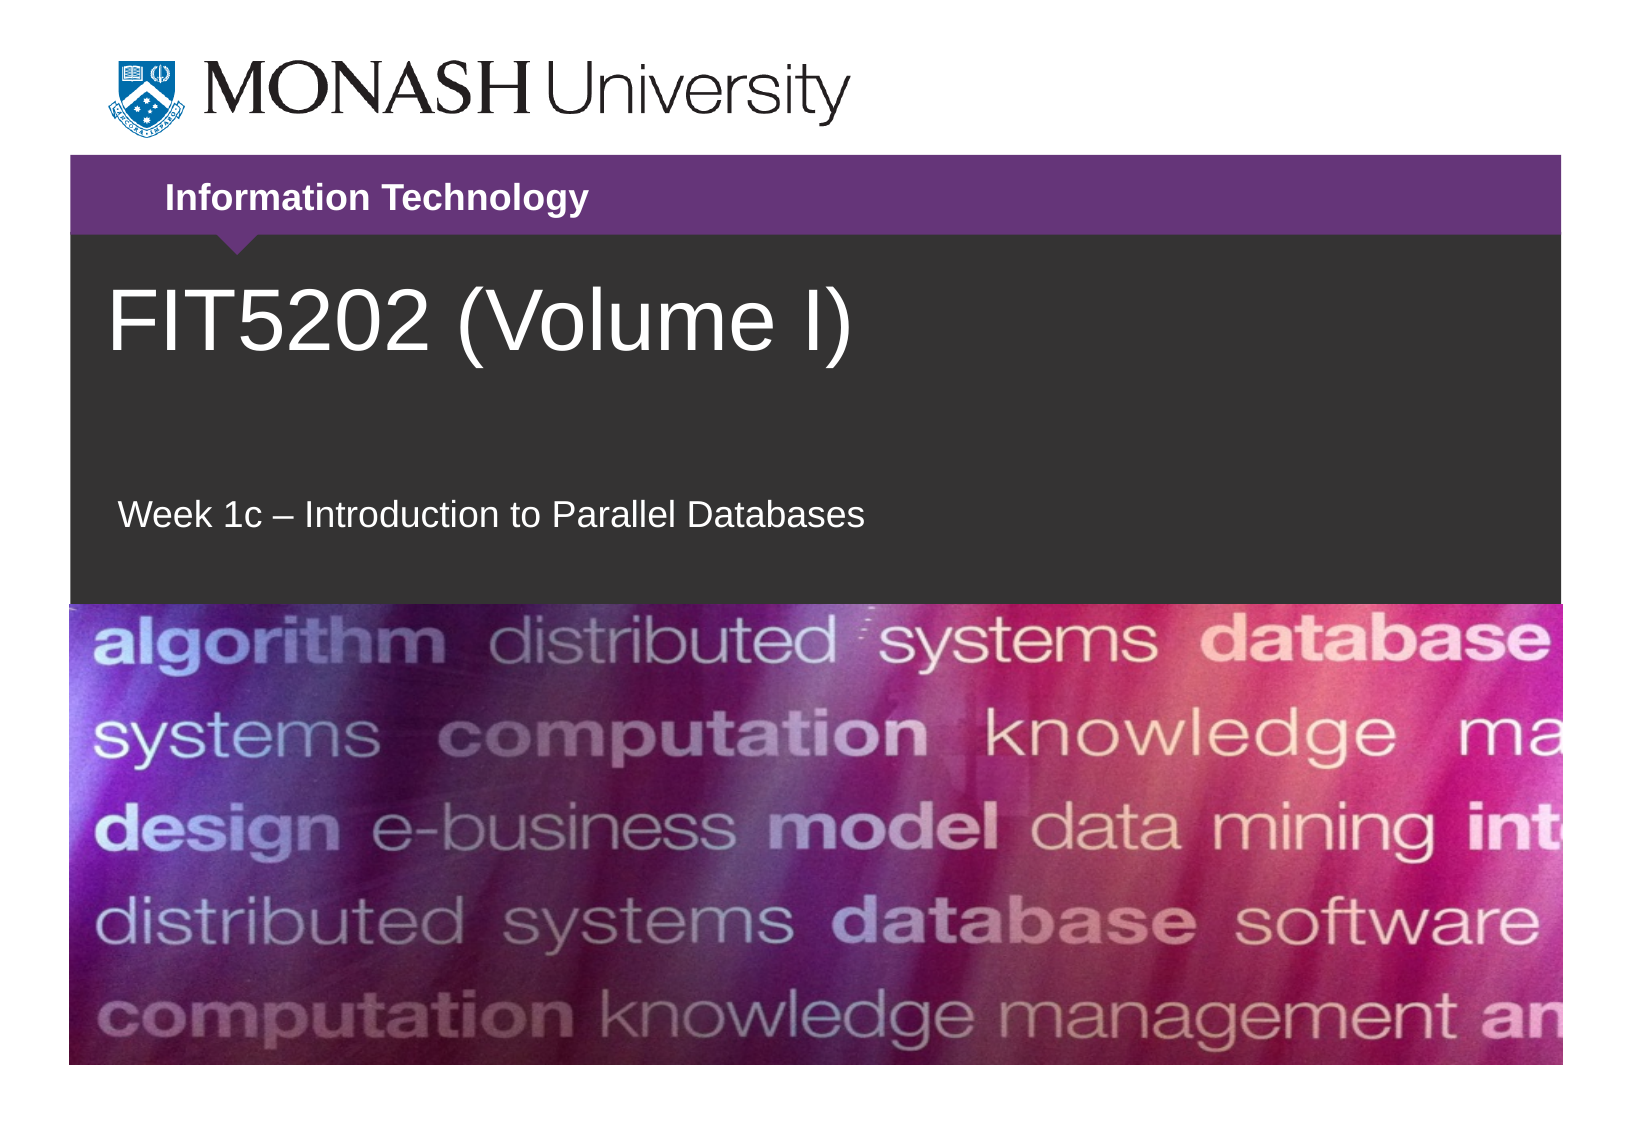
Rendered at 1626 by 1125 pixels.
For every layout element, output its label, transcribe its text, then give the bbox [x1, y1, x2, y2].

text_box Week 1c – Introduction to Parallel Databases [102, 482, 881, 543]
picture [108, 60, 851, 138]
title FIT5202 (Volume I) [105, 255, 1495, 457]
picture [69, 604, 1563, 1065]
